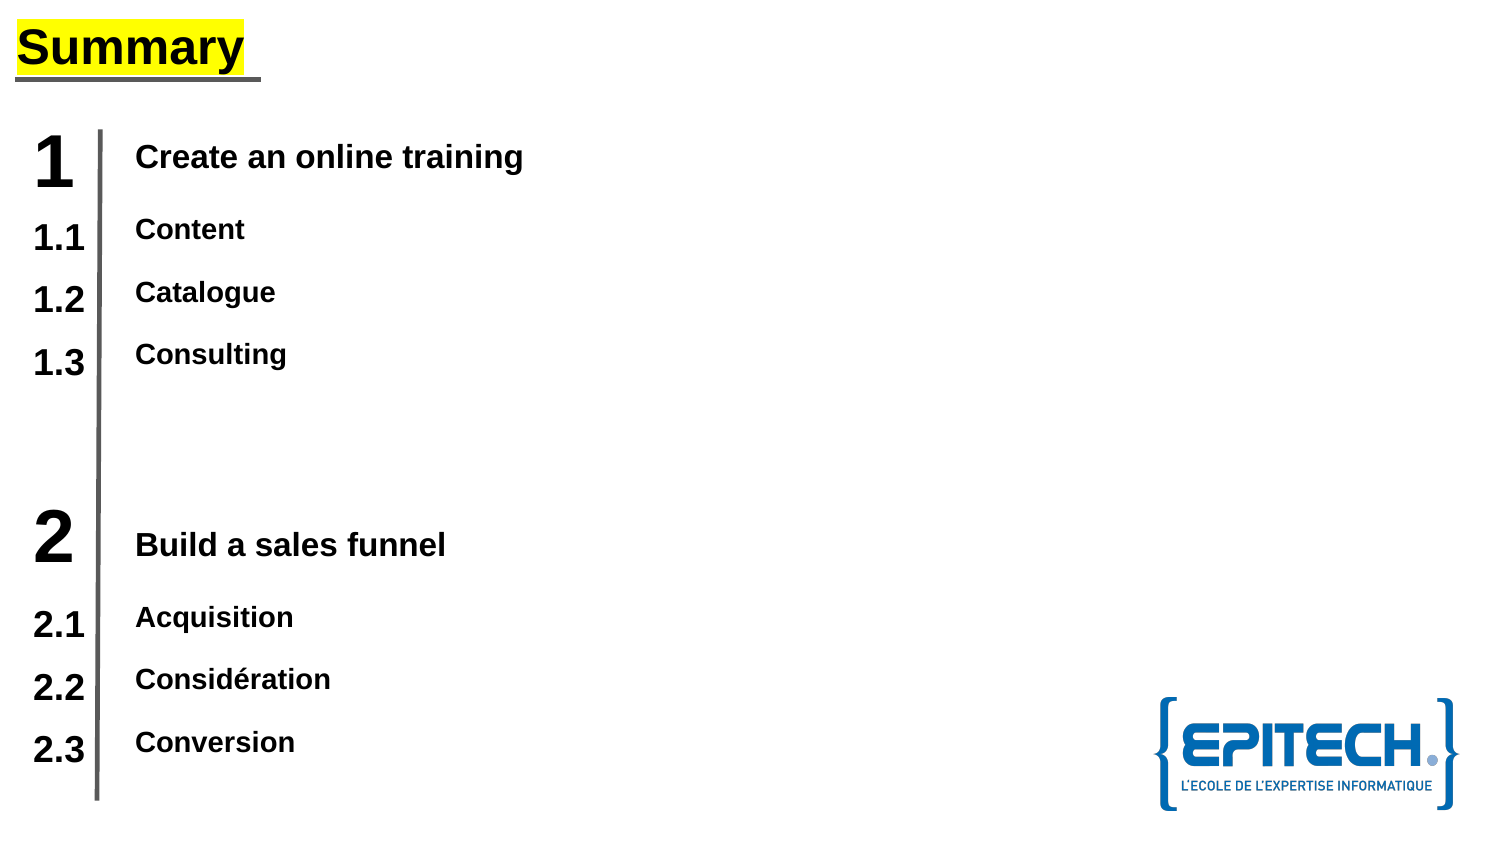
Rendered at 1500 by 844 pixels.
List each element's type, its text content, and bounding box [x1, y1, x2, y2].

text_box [119, 507, 561, 778]
text_box 2.2 [18, 647, 91, 710]
text_box 2.3 [18, 710, 91, 780]
text_box 1.3 [18, 322, 91, 392]
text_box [119, 120, 616, 390]
text_box 1.1 [18, 197, 91, 260]
text_box 2 [18, 472, 91, 585]
text_box 1 [18, 97, 101, 197]
text_box 2.1 [18, 585, 91, 647]
picture [1152, 697, 1460, 812]
text_box Summary [1, 0, 1500, 114]
text_box 1.2 [18, 260, 91, 322]
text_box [96, 128, 101, 801]
